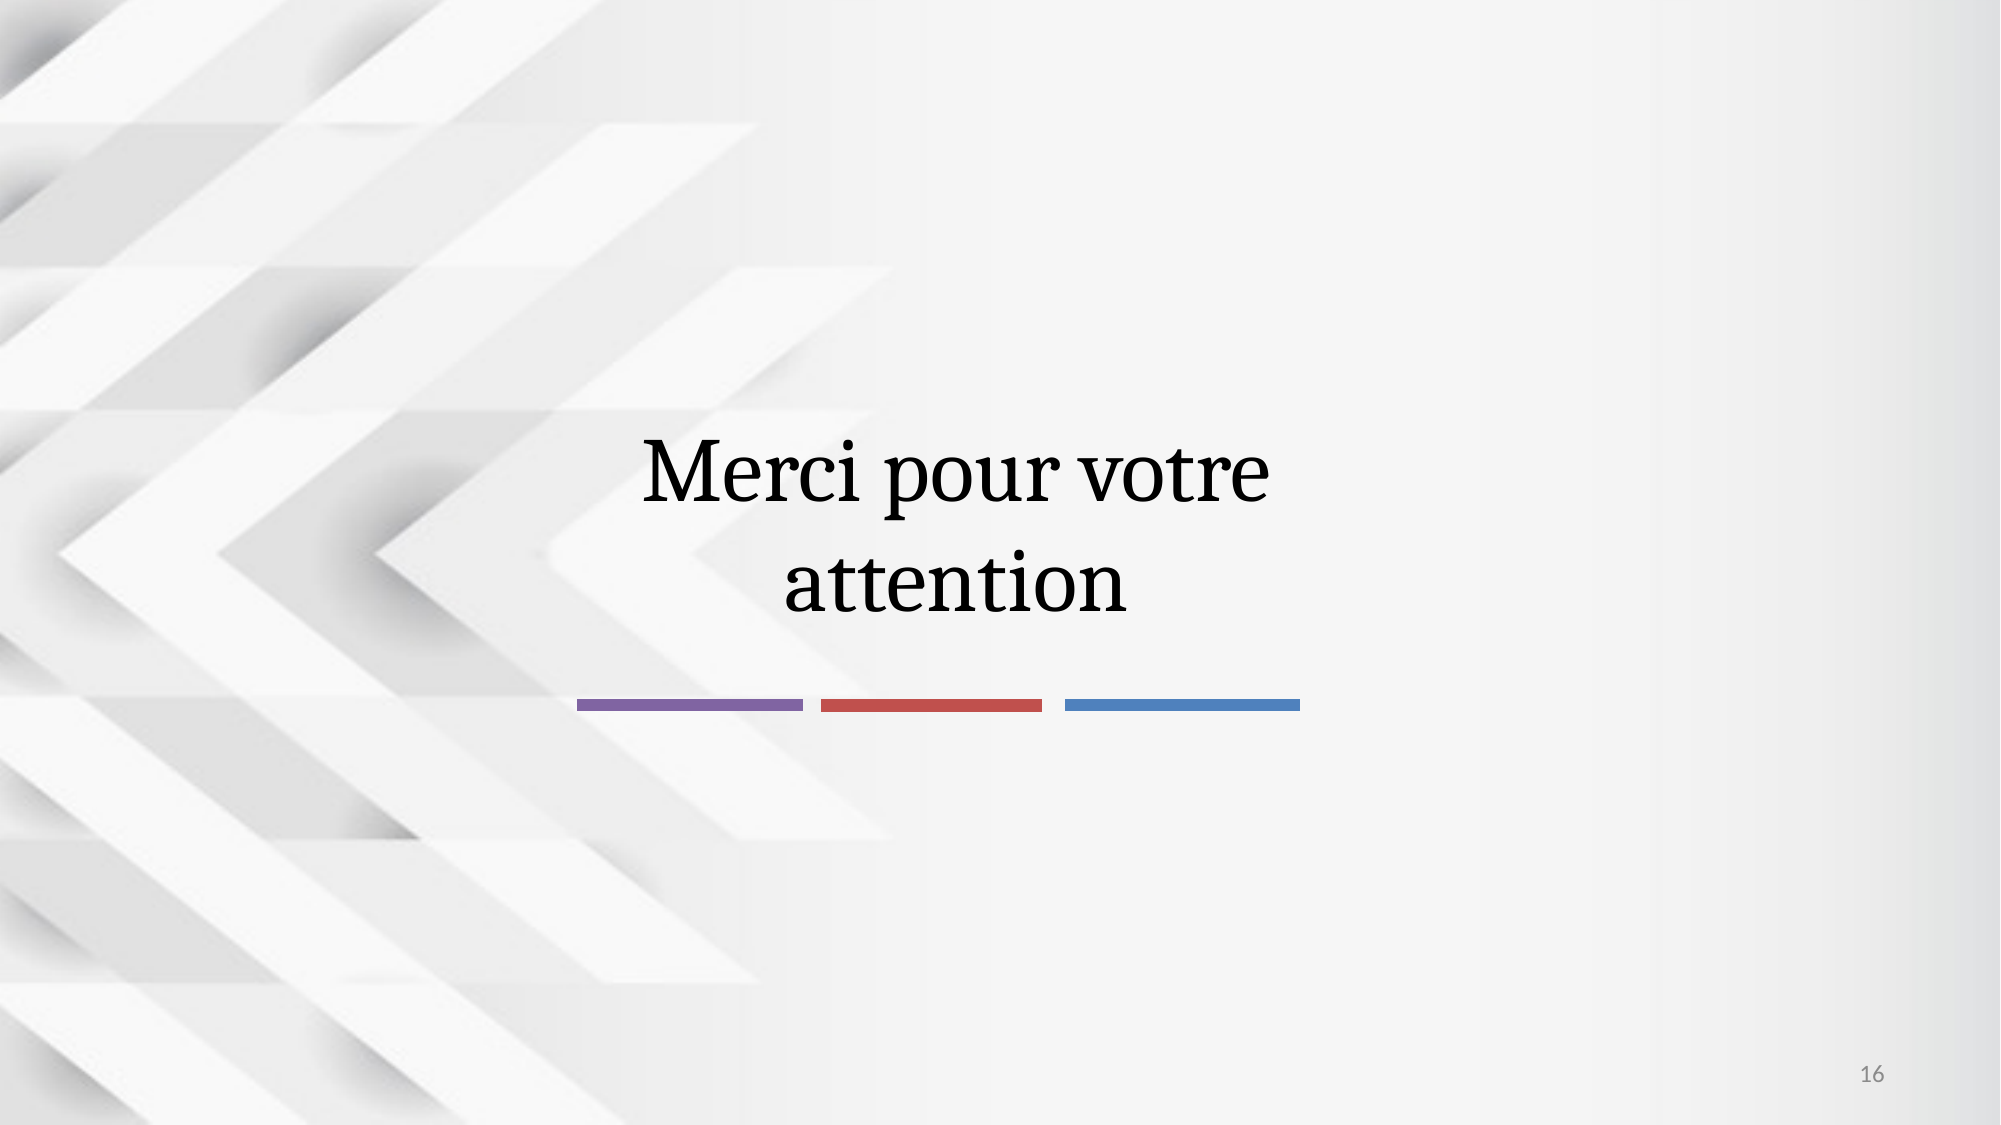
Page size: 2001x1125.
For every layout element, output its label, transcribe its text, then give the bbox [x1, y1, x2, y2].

picture [0, 0, 2001, 1125]
slide_number 16 [1433, 1042, 1900, 1103]
text_box Merci pour votre attention [581, 402, 1332, 638]
